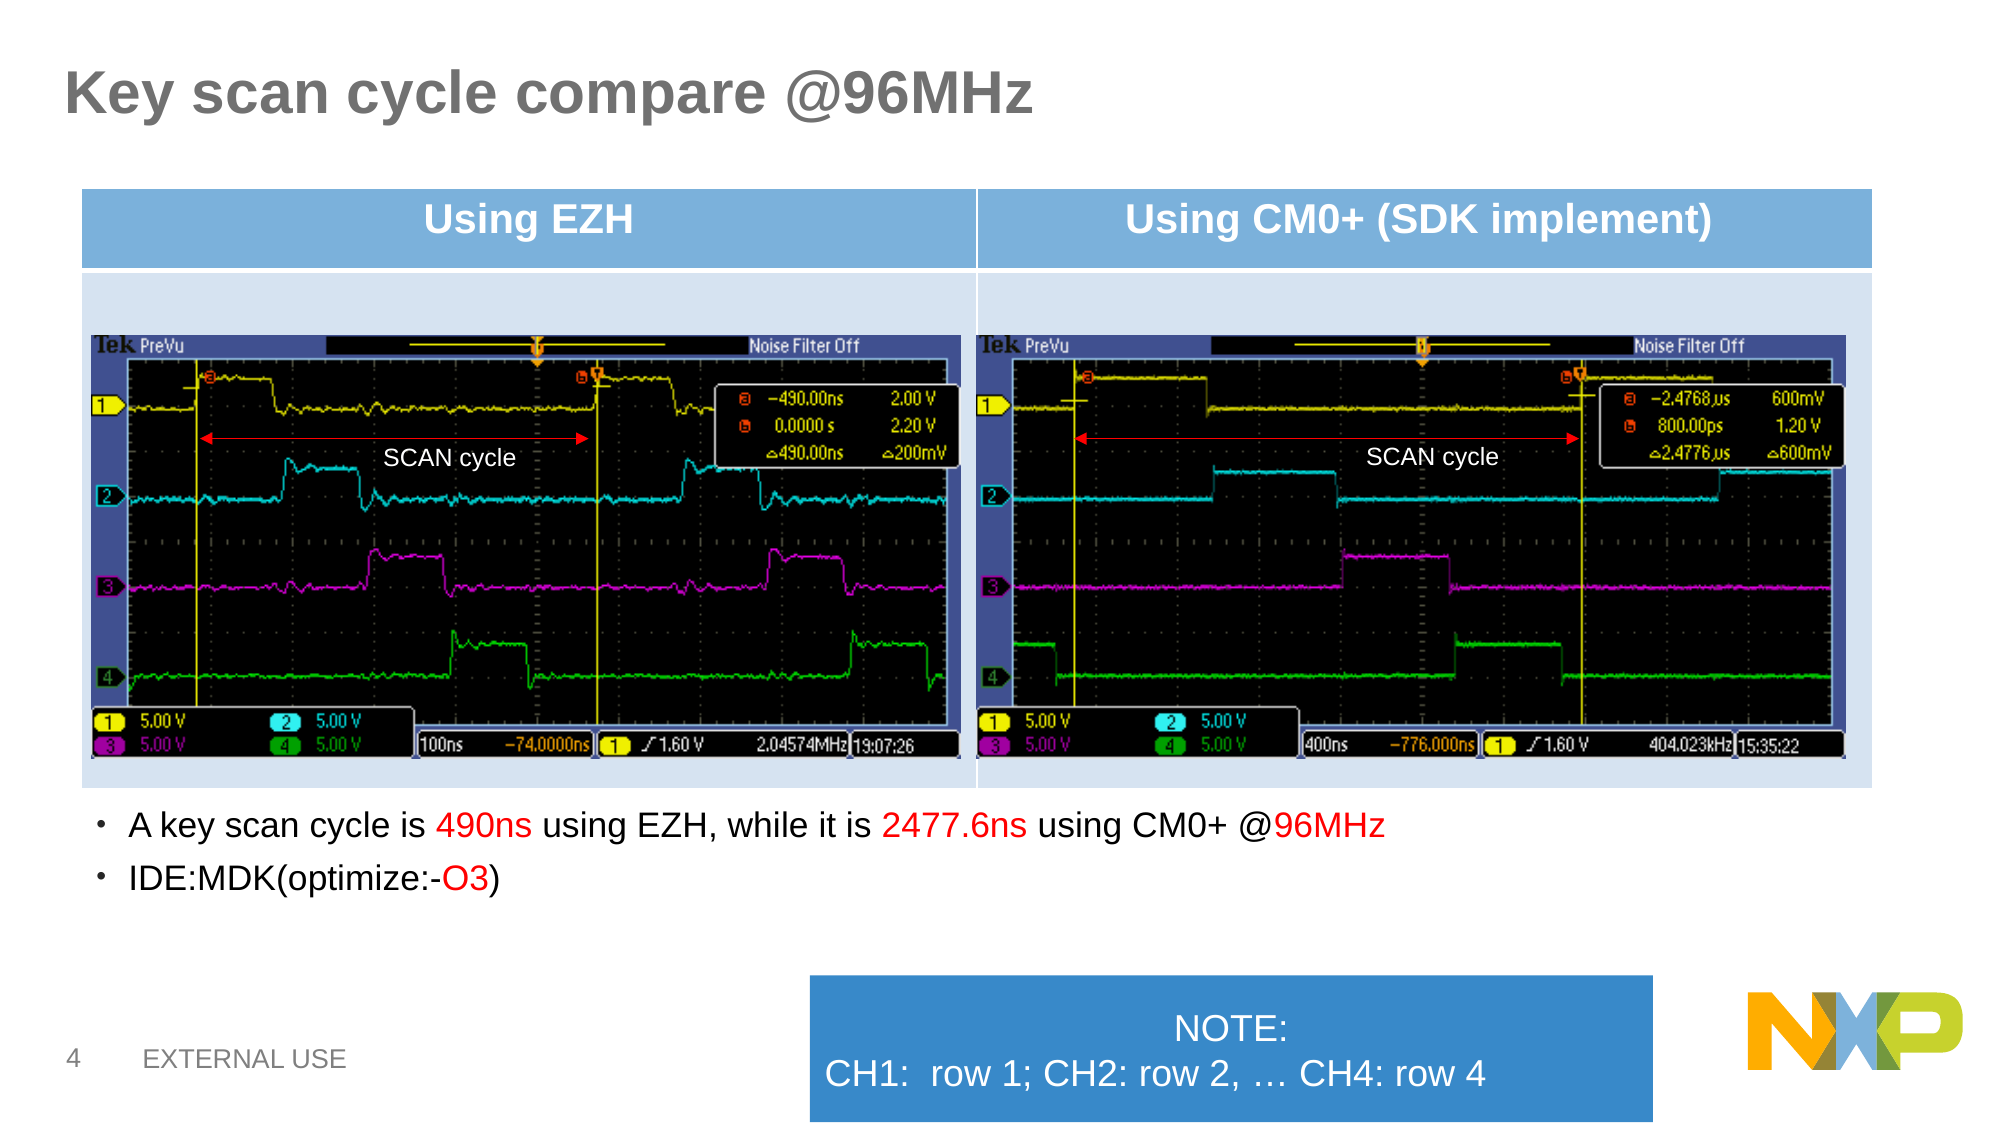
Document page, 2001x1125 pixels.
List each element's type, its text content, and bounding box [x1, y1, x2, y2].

picture [976, 334, 1846, 759]
text_box NOTE: CH1: row 1; CH2: row 2, … CH4: row 4 [808, 973, 1655, 1124]
table_header Using EZH [82, 189, 976, 268]
table_cell [82, 273, 976, 788]
picture [91, 334, 961, 759]
list A key scan cycle is 490ns using EZH, while it is 2477.6ns using CM0+ @96MHz IDE:MDK(optimize:-O3) [81, 794, 1873, 907]
table_cell [978, 273, 1872, 788]
table_header Using CM0+ (SDK implement) [978, 189, 1872, 268]
title Key scan cycle compare @96MHz [48, 45, 1963, 154]
